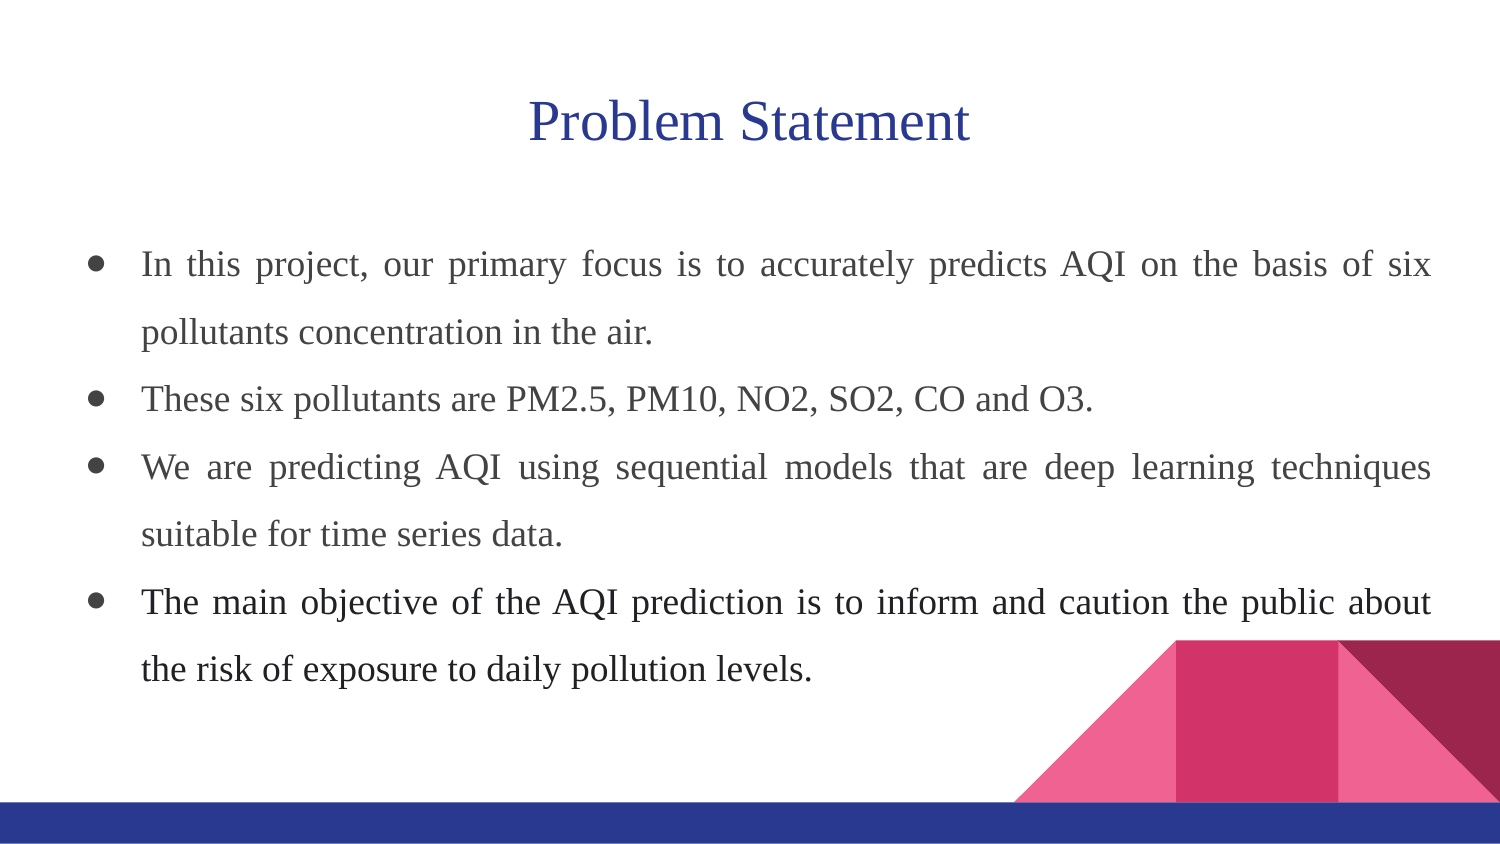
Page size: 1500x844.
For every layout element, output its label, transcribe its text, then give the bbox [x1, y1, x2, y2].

list In this project, our primary focus is to accurately predicts AQI on the basis of six pollutants concentration in the air. These six pollutants are PM2.5, PM10, NO2, SO2, CO and O3. We are predicting AQI using sequential models that are deep learning techniques suitable for time series data. The main objective of the AQI prediction is to inform and caution the public about the risk of exposure to daily pollution levels. [51, 201, 1449, 750]
title Problem Statement [51, 67, 1449, 167]
